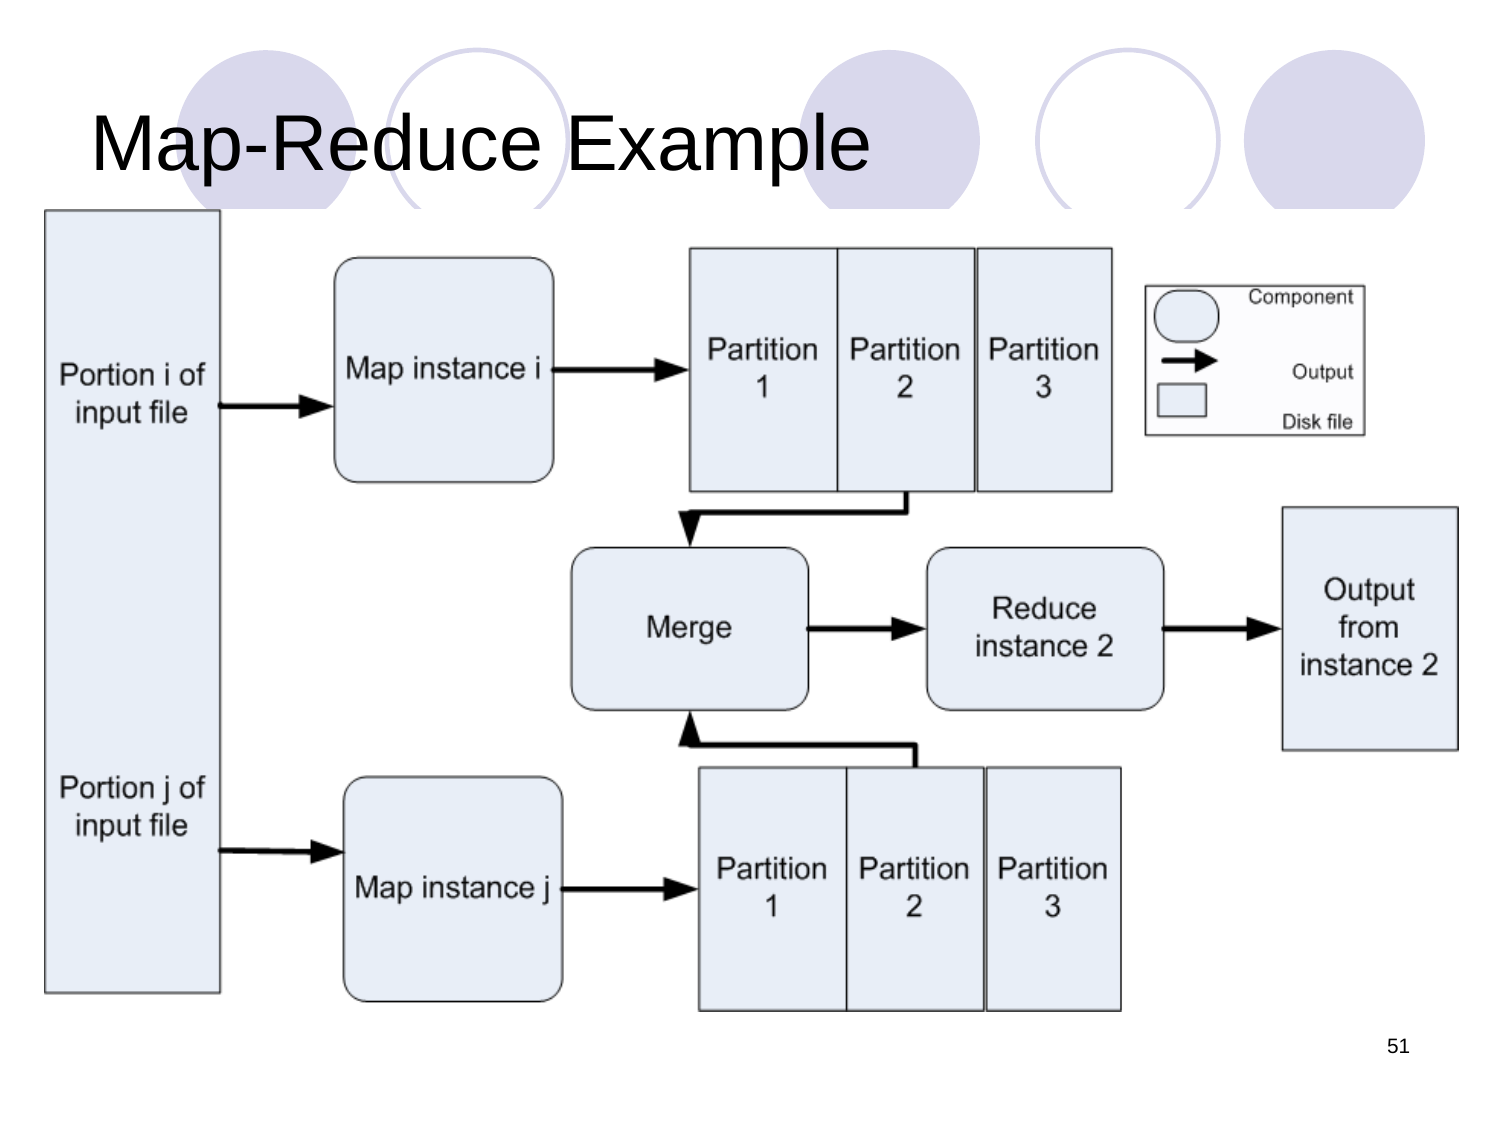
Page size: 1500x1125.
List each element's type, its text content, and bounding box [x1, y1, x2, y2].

title Map-Reduce Example [75, 45, 1425, 208]
picture [44, 209, 1459, 1012]
slide_number 51 [1074, 1025, 1425, 1100]
